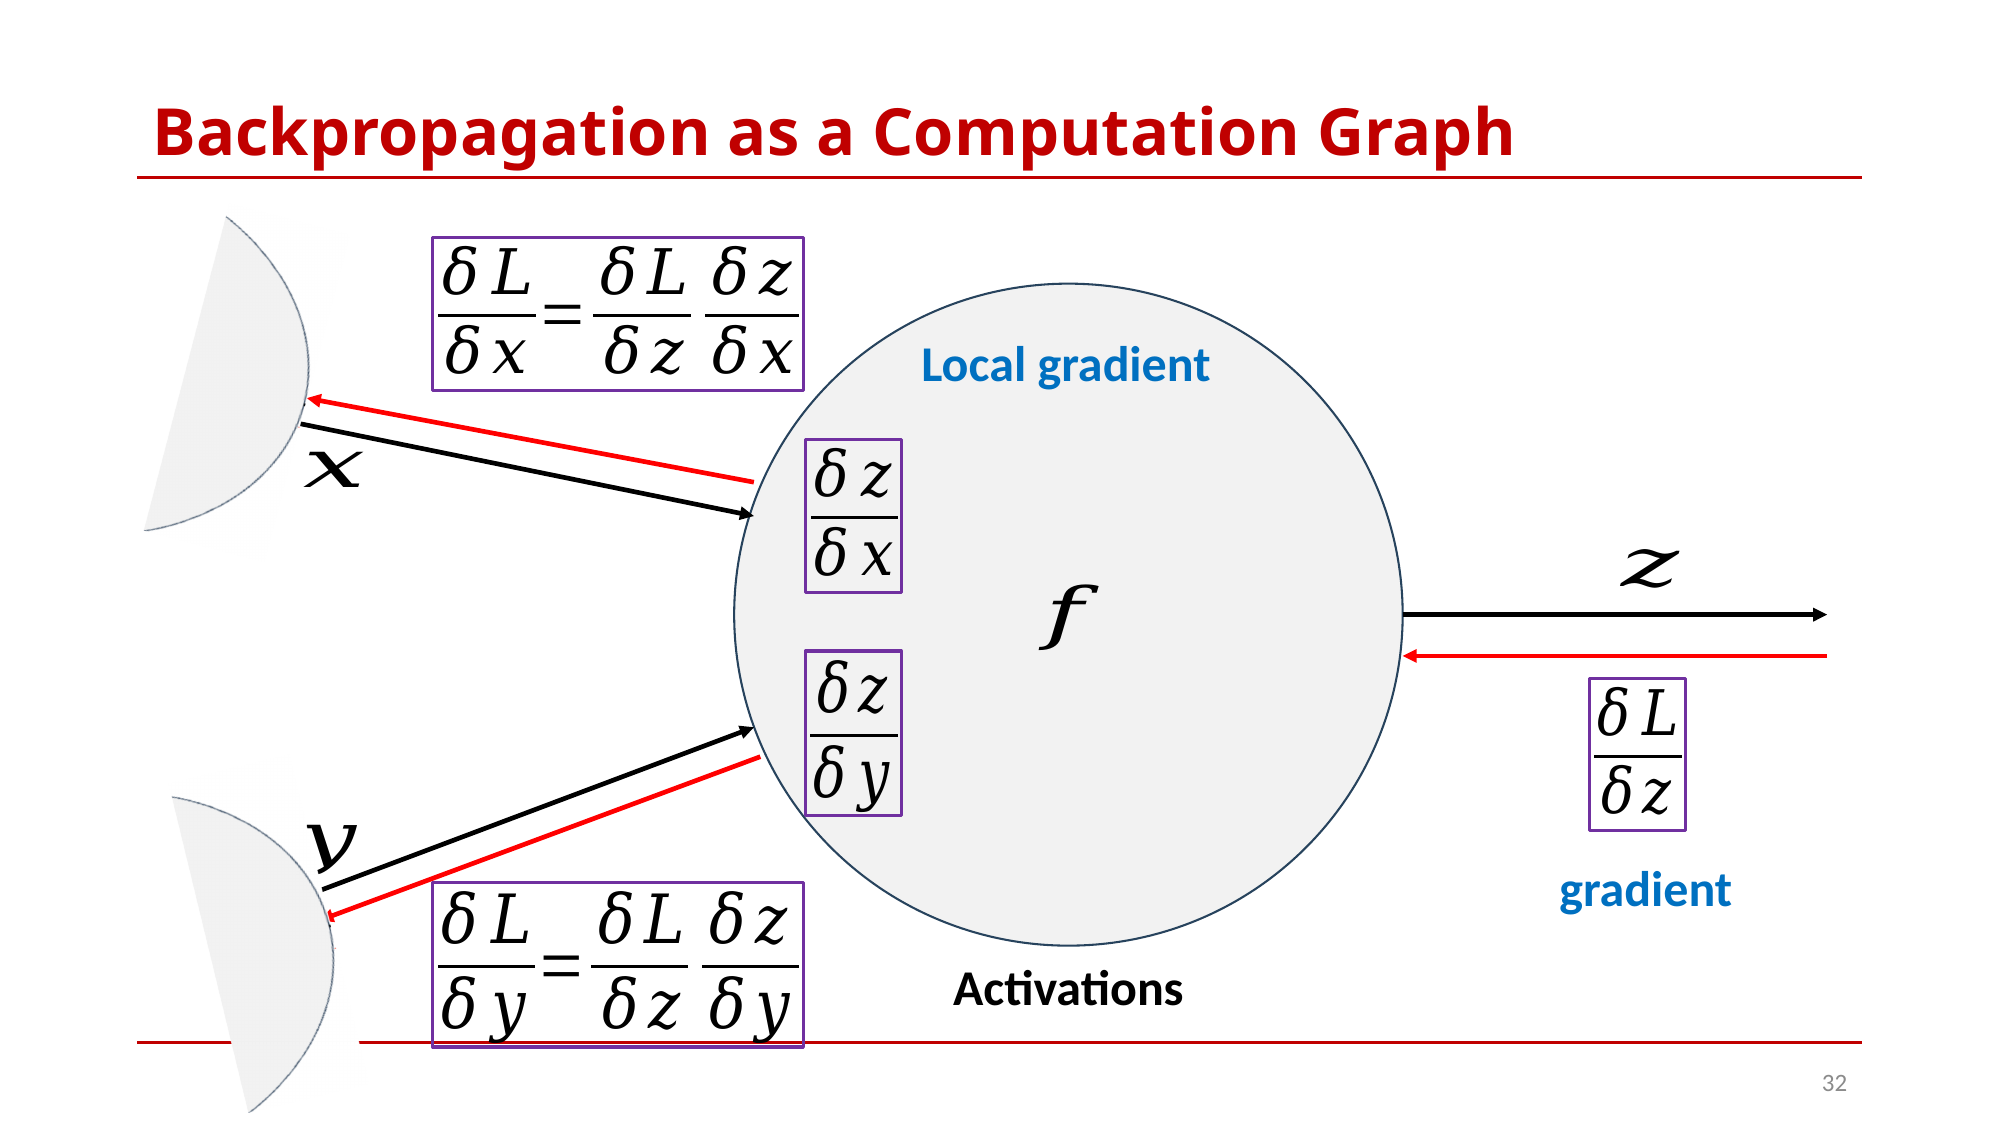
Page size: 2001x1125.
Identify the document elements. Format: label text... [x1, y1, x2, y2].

text_box Activations [909, 947, 1228, 1023]
slide_number 32 [1412, 1051, 1863, 1111]
text_box Local gradient [906, 323, 1231, 399]
text_box gradient [1544, 849, 1762, 924]
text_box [319, 756, 761, 921]
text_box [309, 398, 754, 483]
picture [169, 755, 368, 1112]
picture [144, 204, 349, 561]
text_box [309, 727, 754, 764]
text_box [908, 282, 1229, 323]
text_box [733, 324, 1404, 947]
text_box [309, 483, 754, 516]
title Backpropagation as a Computation Graph [137, 90, 1863, 178]
